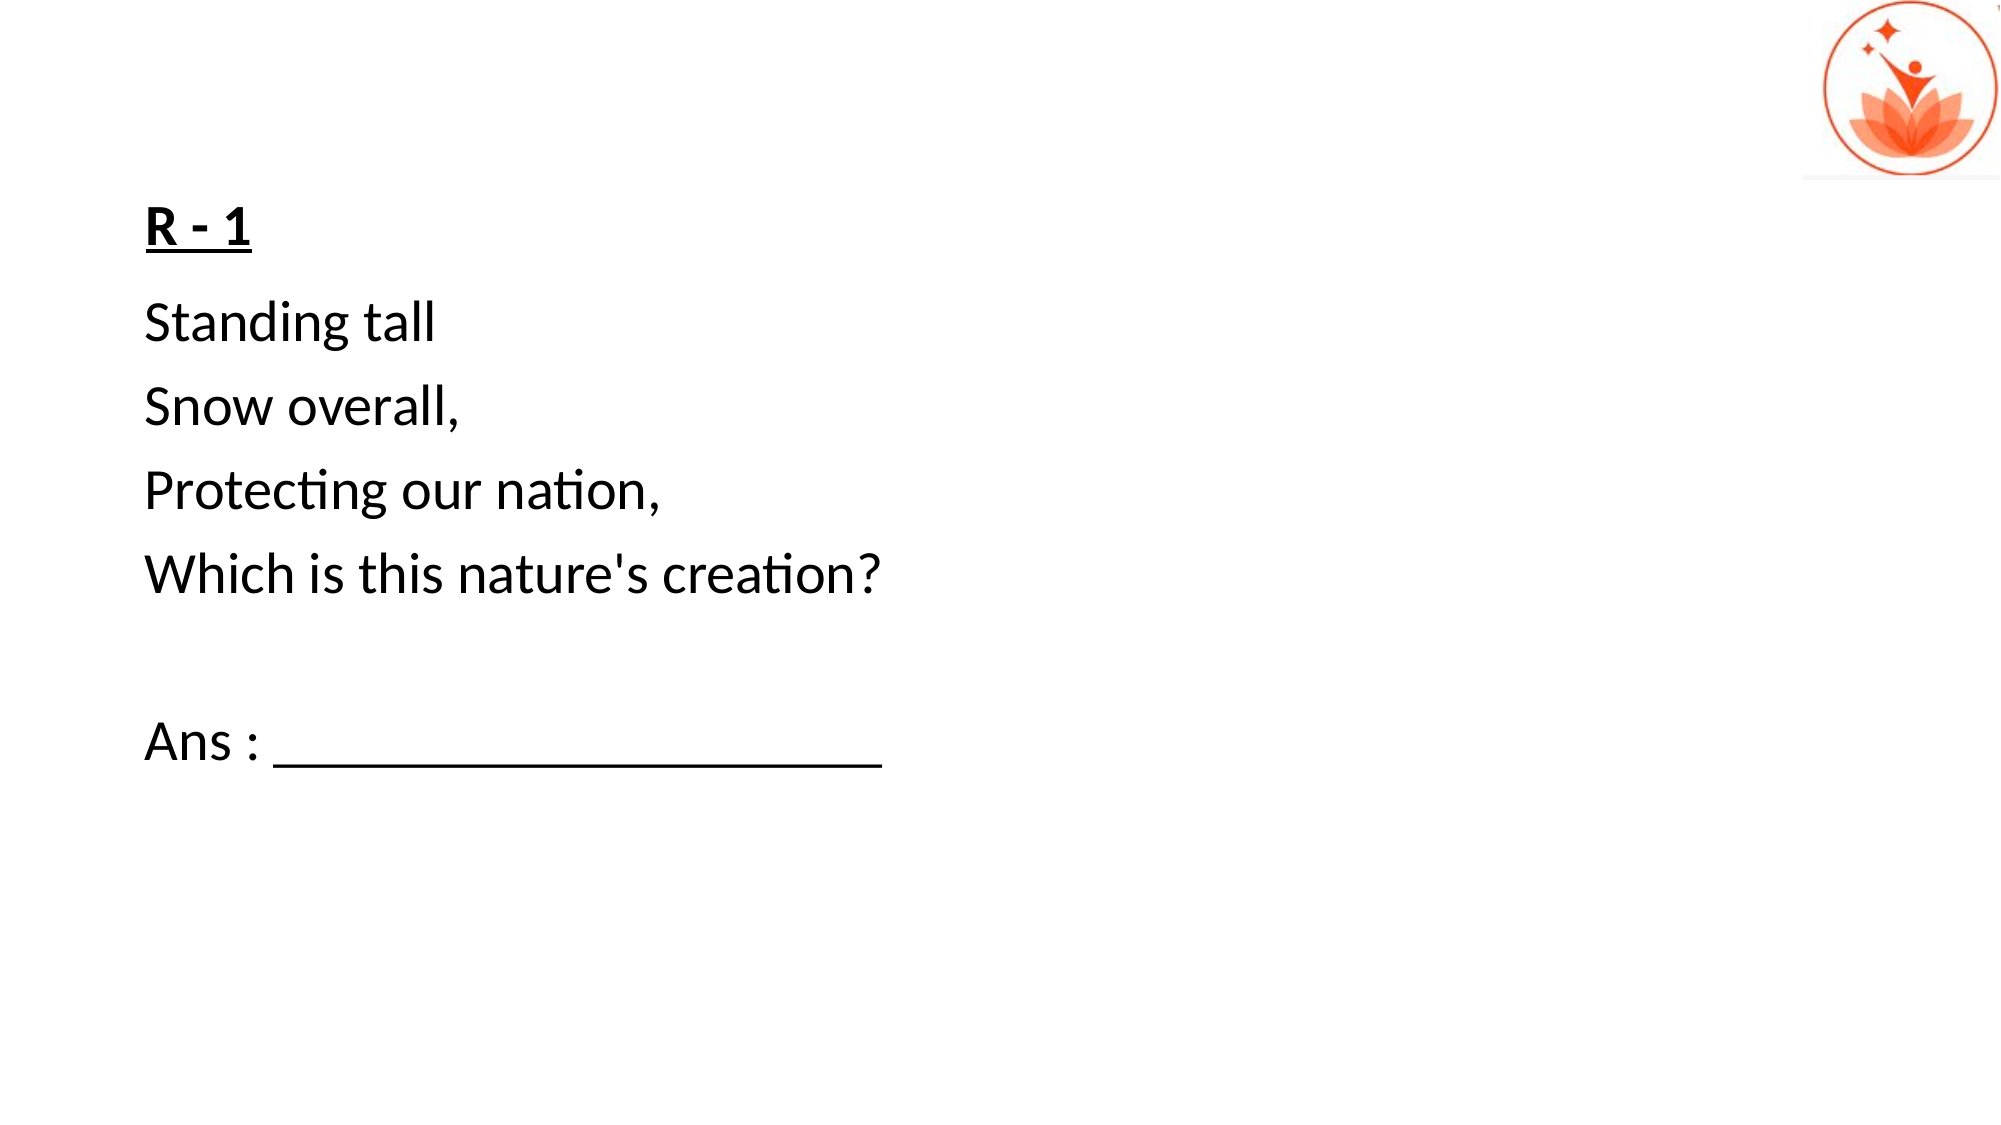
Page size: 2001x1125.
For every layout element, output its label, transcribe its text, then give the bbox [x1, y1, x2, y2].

text_box R - 1 [131, 179, 268, 265]
list Standing tall Snow overall, Protecting our nation, Which is this nature's creation? Ans : _____________________ [130, 283, 1789, 842]
picture [1803, 0, 2000, 180]
